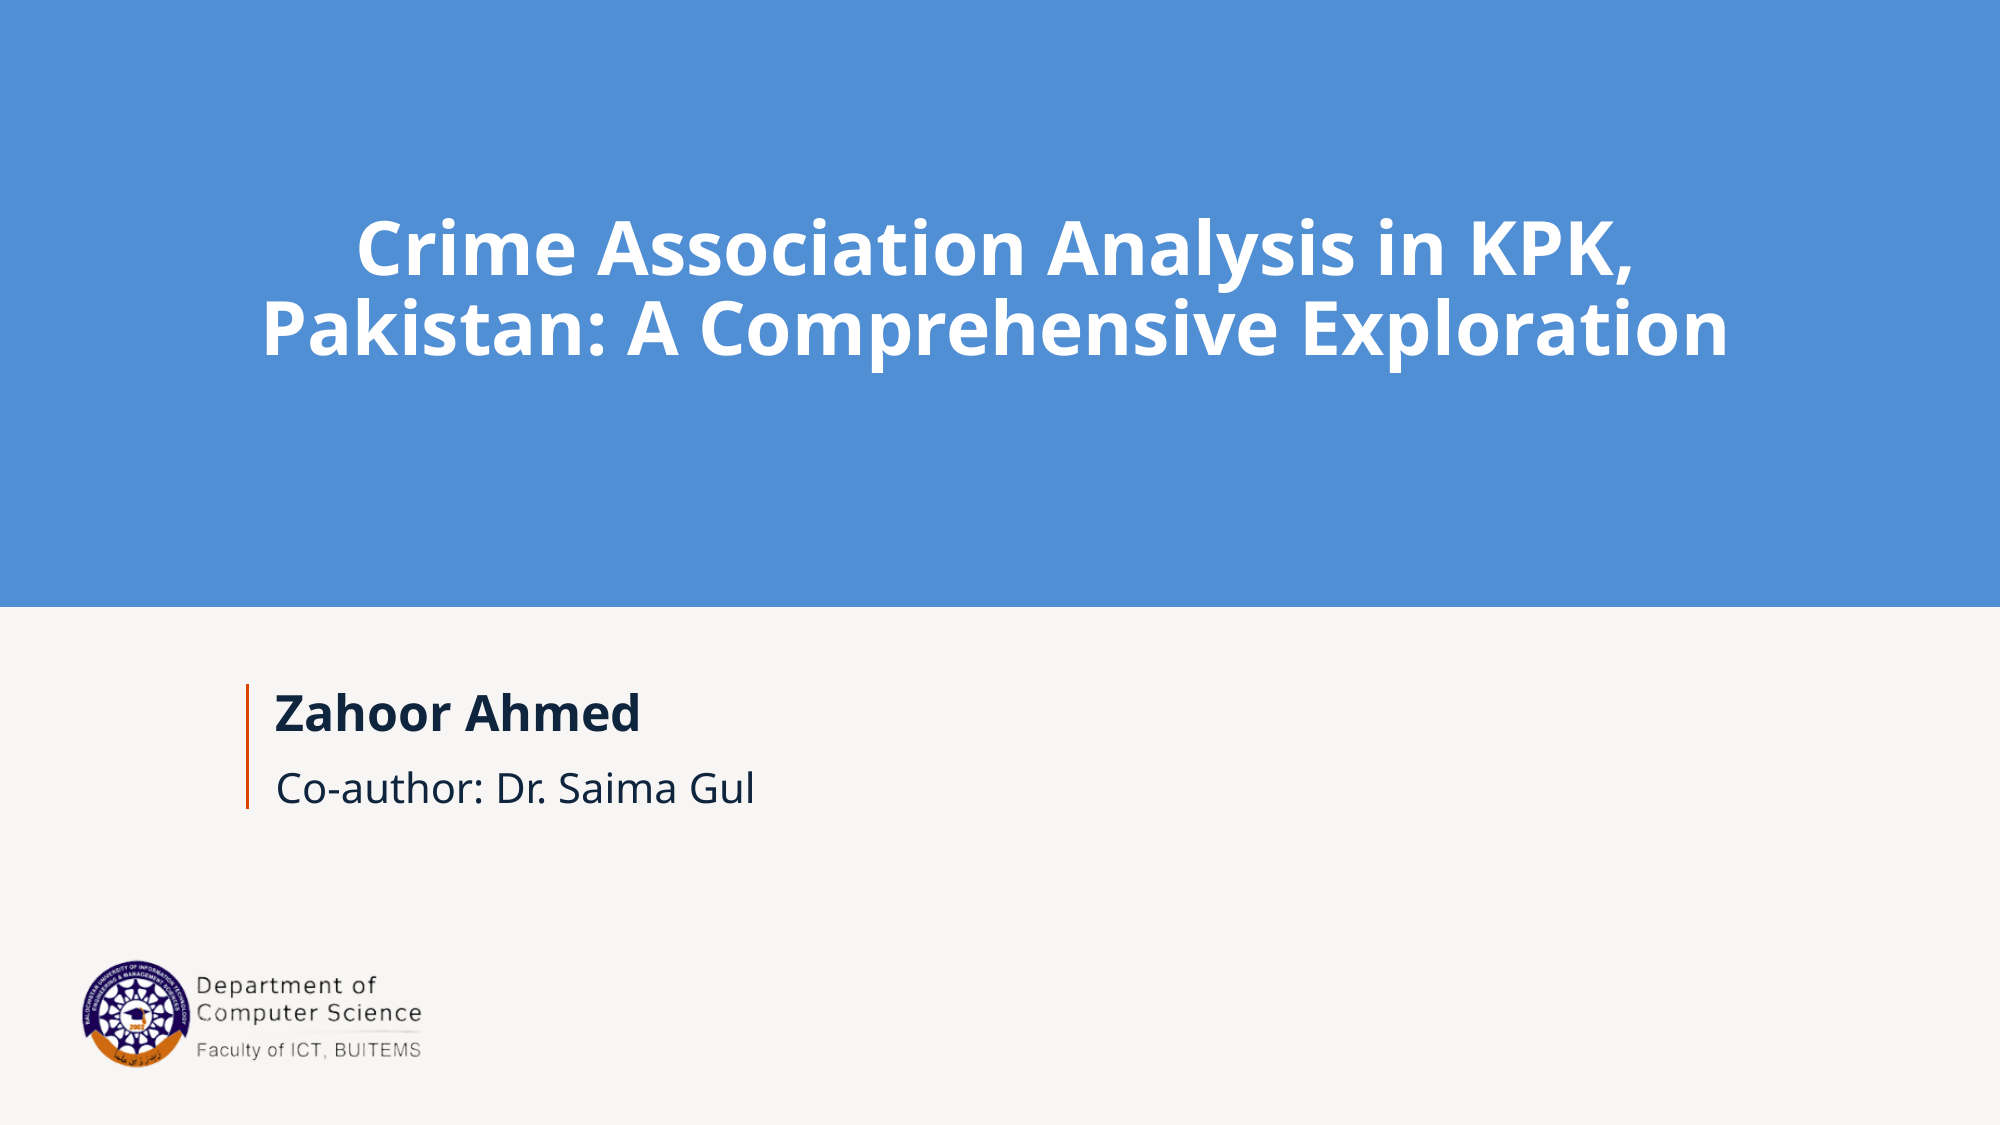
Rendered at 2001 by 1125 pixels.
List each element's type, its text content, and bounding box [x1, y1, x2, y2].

list Zahoor Ahmed Co-author: Dr. Saima Gul [260, 673, 1732, 847]
text_box Crime Association Analysis in KPK, Pakistan: A Comprehensive Exploration [211, 122, 1781, 460]
picture [38, 942, 465, 1082]
text_box [0, 0, 2000, 607]
